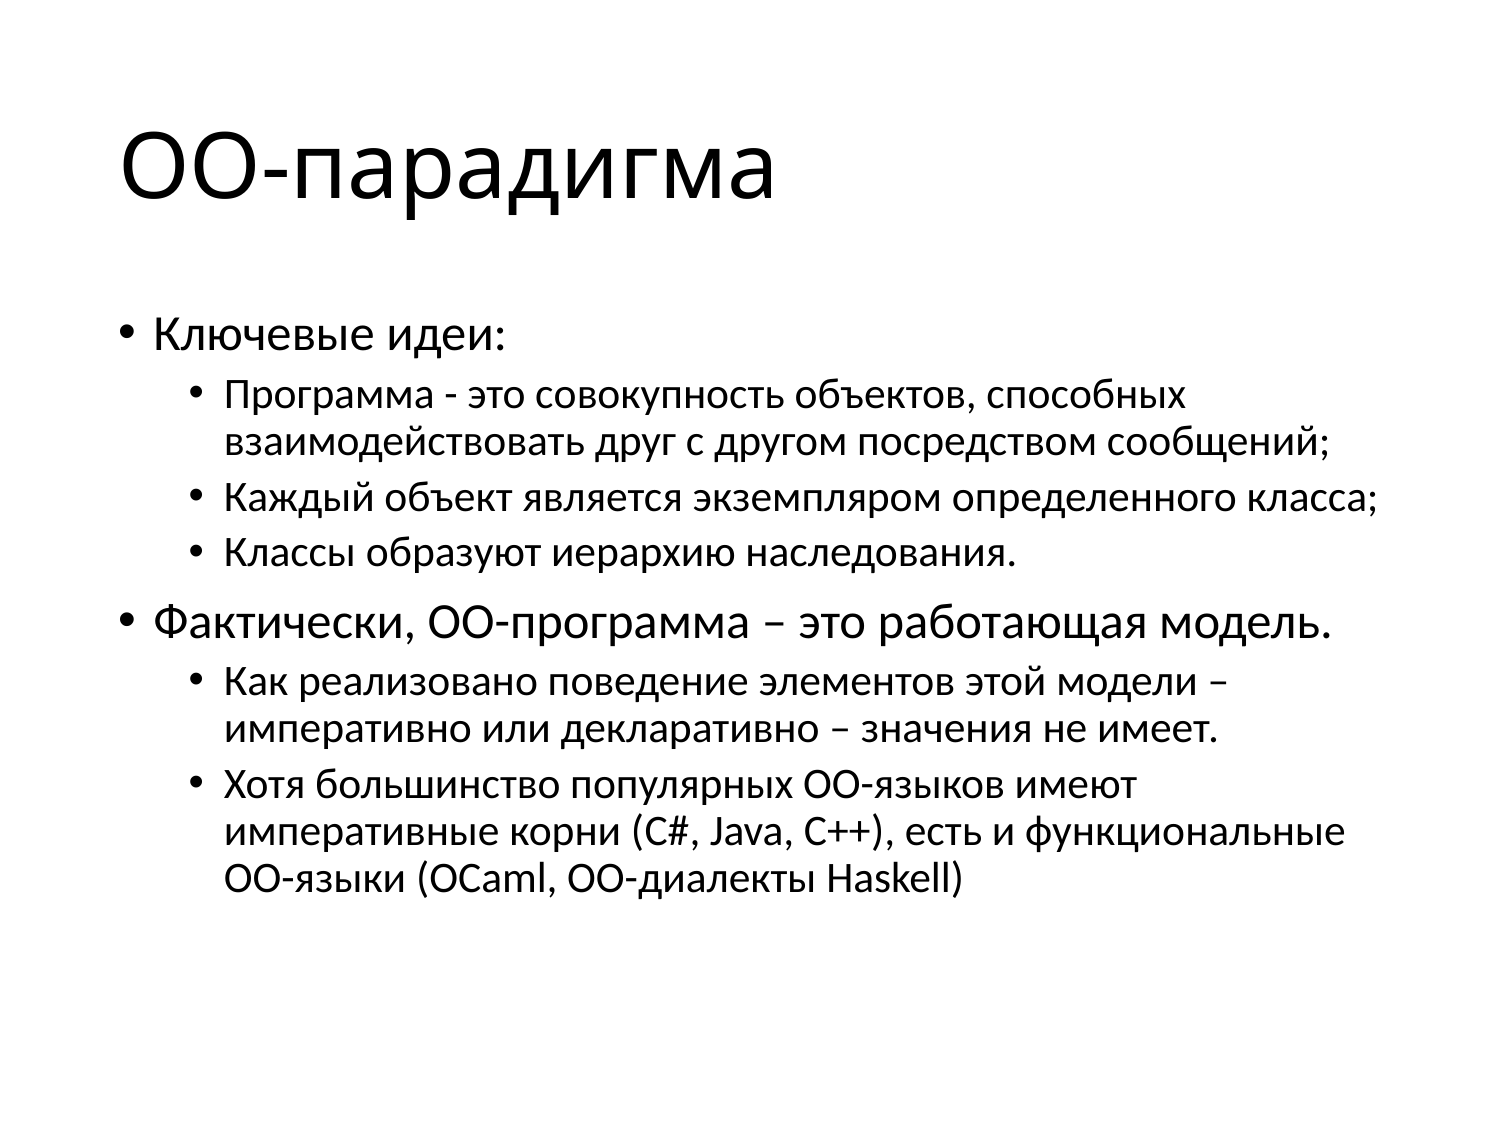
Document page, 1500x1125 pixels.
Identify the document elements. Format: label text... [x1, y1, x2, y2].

title ОО-парадигма [103, 59, 1397, 278]
list Ключевые идеи: Программа - это совокупность объектов, способных взаимодействовать друг с другом посредством сообщений; Каждый объект является экземпляром определенного класса; Классы образуют иерархию наследования. Фактически, ОО-программа – это работающая модель. Как реализовано поведение элементов этой модели – императивно или декларативно – значения не имеет. Хотя большинство популярных ОО-языков имеют императивные корни (C#, Java, C++), есть и функциональные ОО-языки (OCaml, OO-диалекты Haskell) [103, 299, 1397, 1014]
